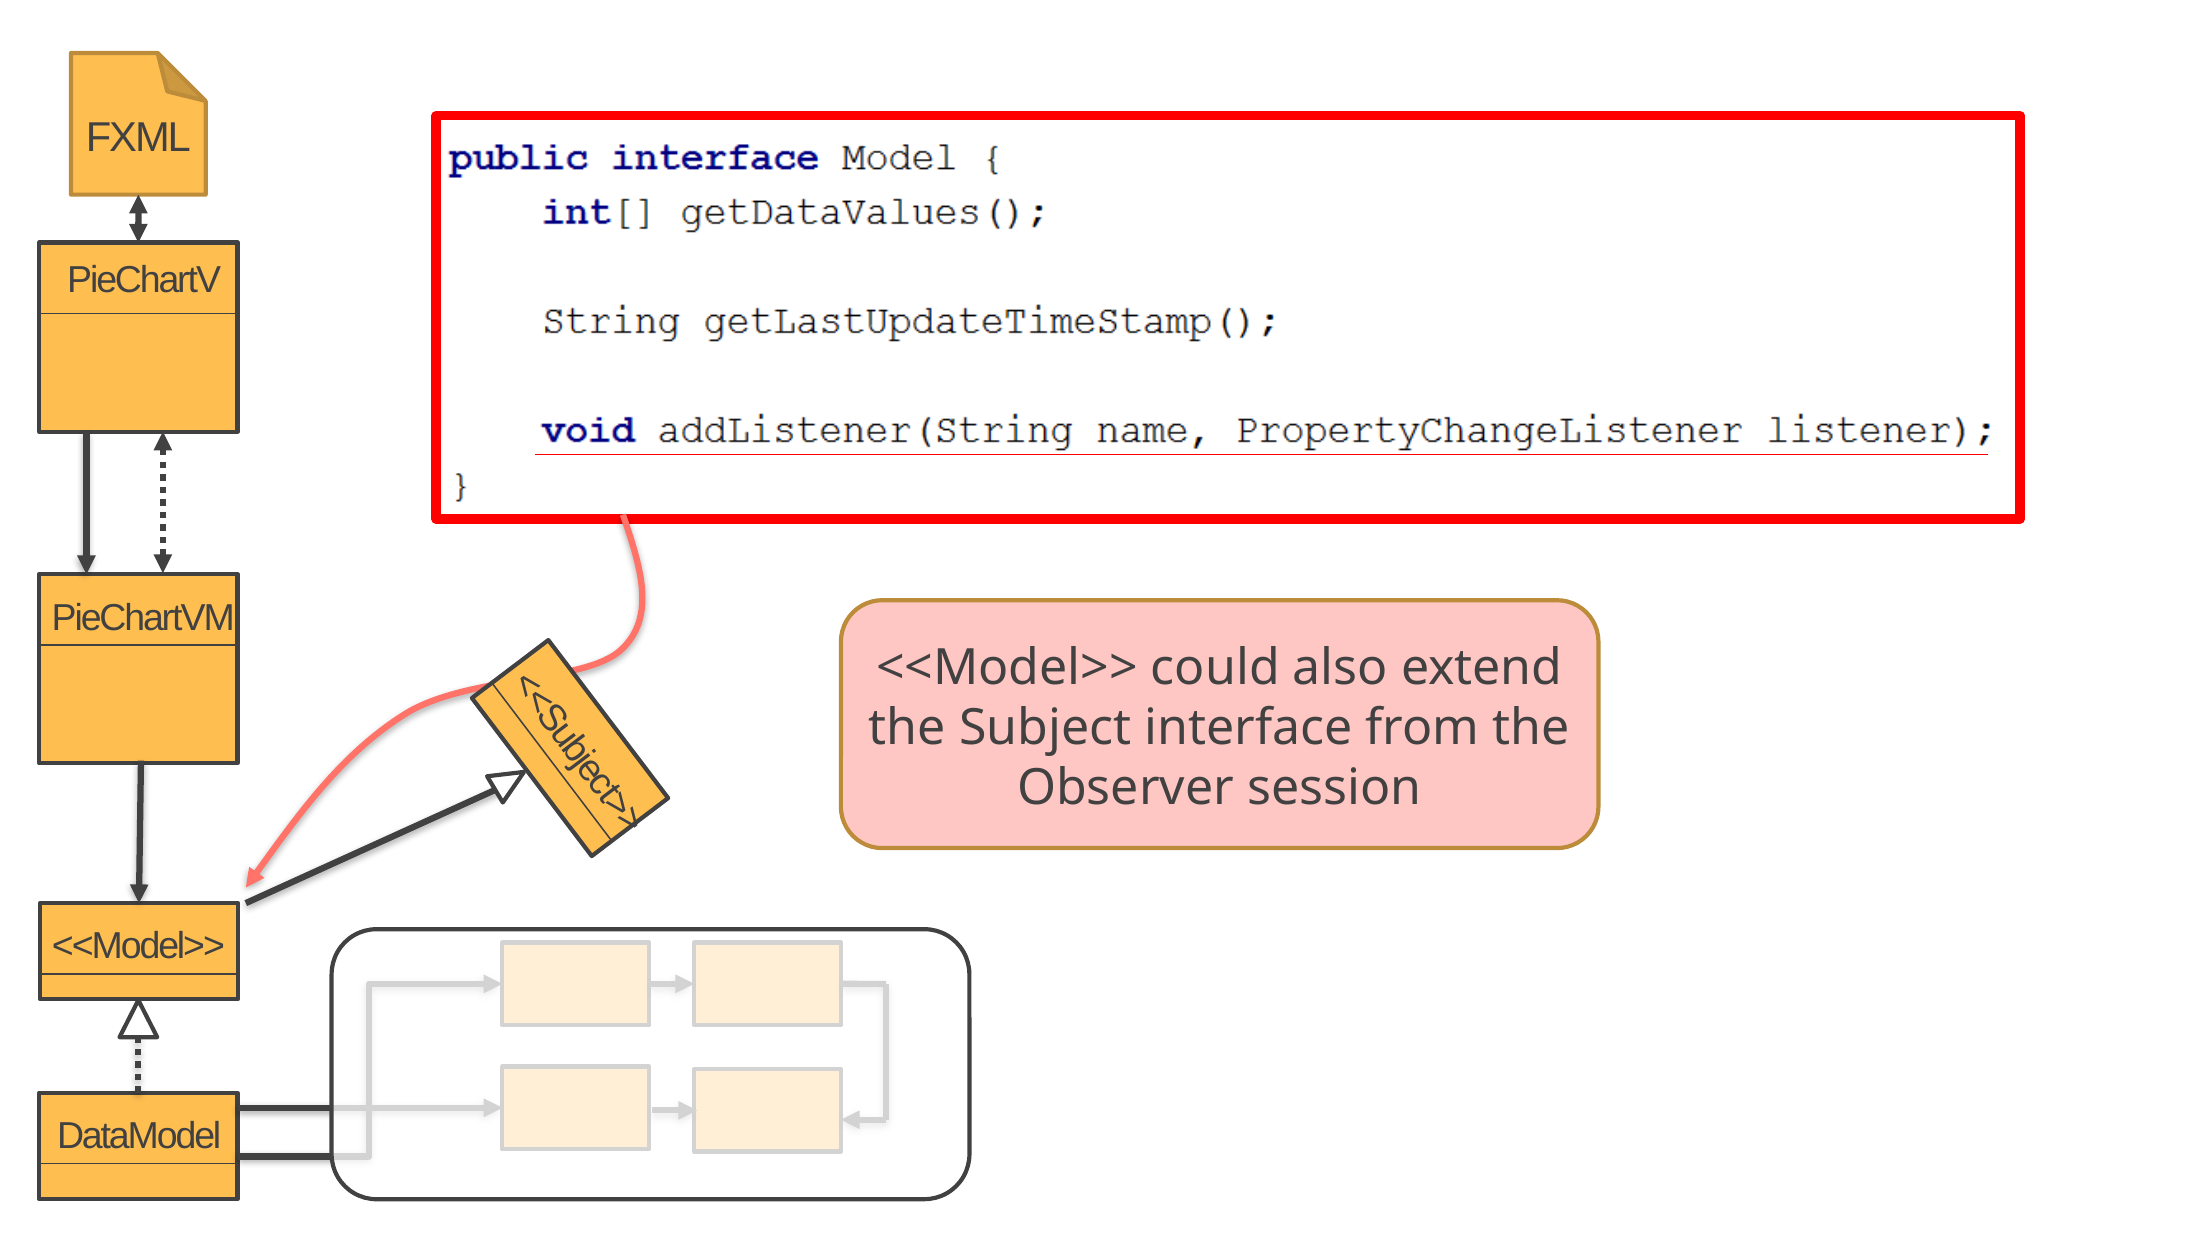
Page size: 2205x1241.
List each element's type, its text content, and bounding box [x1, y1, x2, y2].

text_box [38, 573, 238, 764]
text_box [39, 902, 239, 1000]
text_box [329, 927, 972, 1202]
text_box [245, 648, 620, 904]
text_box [38, 242, 238, 432]
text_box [237, 1107, 503, 1157]
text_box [237, 983, 503, 1107]
picture [440, 120, 2016, 515]
text_box [490, 526, 646, 651]
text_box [70, 52, 206, 195]
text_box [38, 1092, 238, 1200]
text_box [138, 760, 142, 904]
text_box <<Model>> could also extend the Subject interface from the Observer session [838, 598, 1601, 851]
text_box [117, 1008, 160, 1040]
